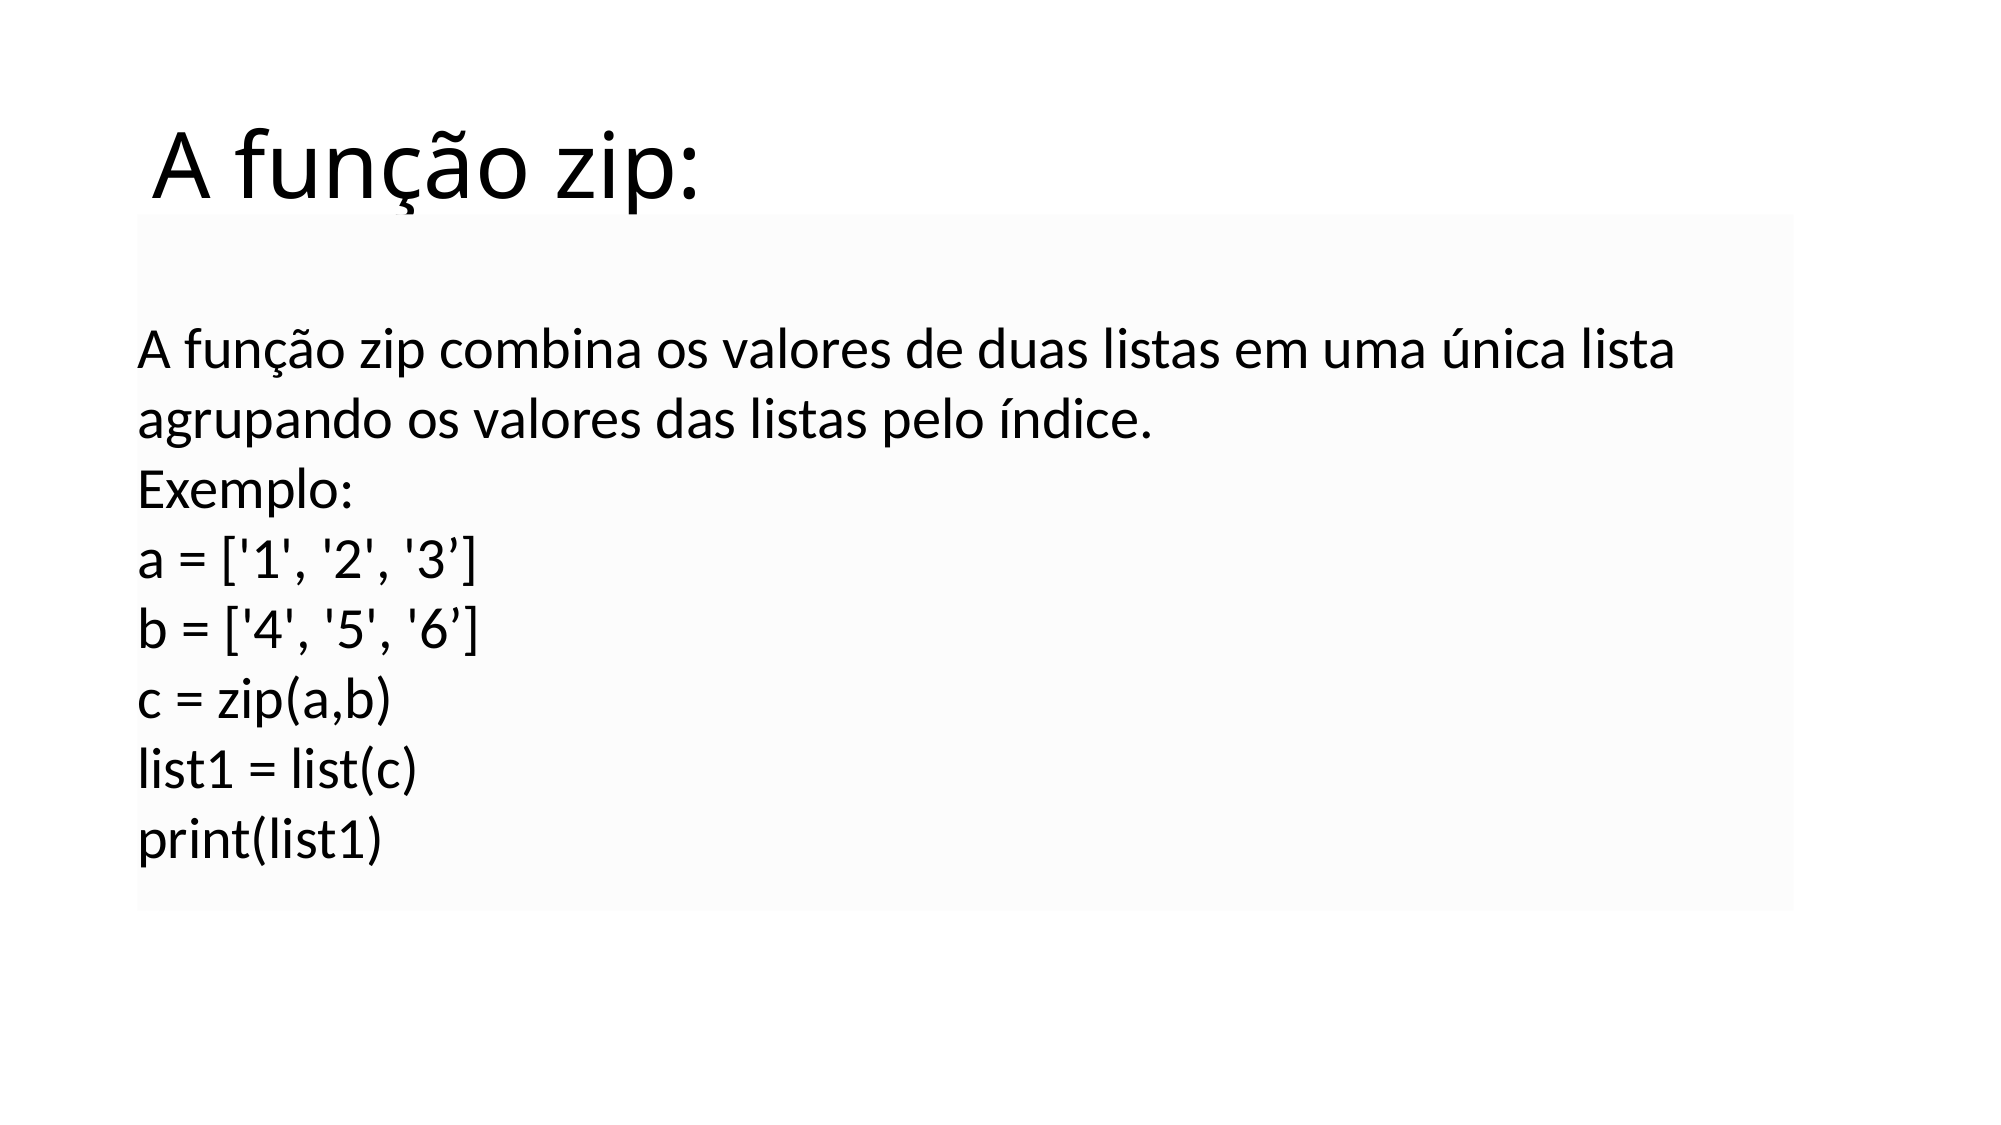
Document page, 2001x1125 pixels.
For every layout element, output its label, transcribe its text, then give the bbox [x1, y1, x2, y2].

list A função zip combina os valores de duas listas em uma única lista agrupando os valores das listas pelo índice. Exemplo: a = ['1', '2', '3’] b = ['4', '5', '6’] c = zip(a,b) list1 = list(c) print(list1) [137, 214, 1794, 911]
title A função zip: [137, 59, 1863, 278]
